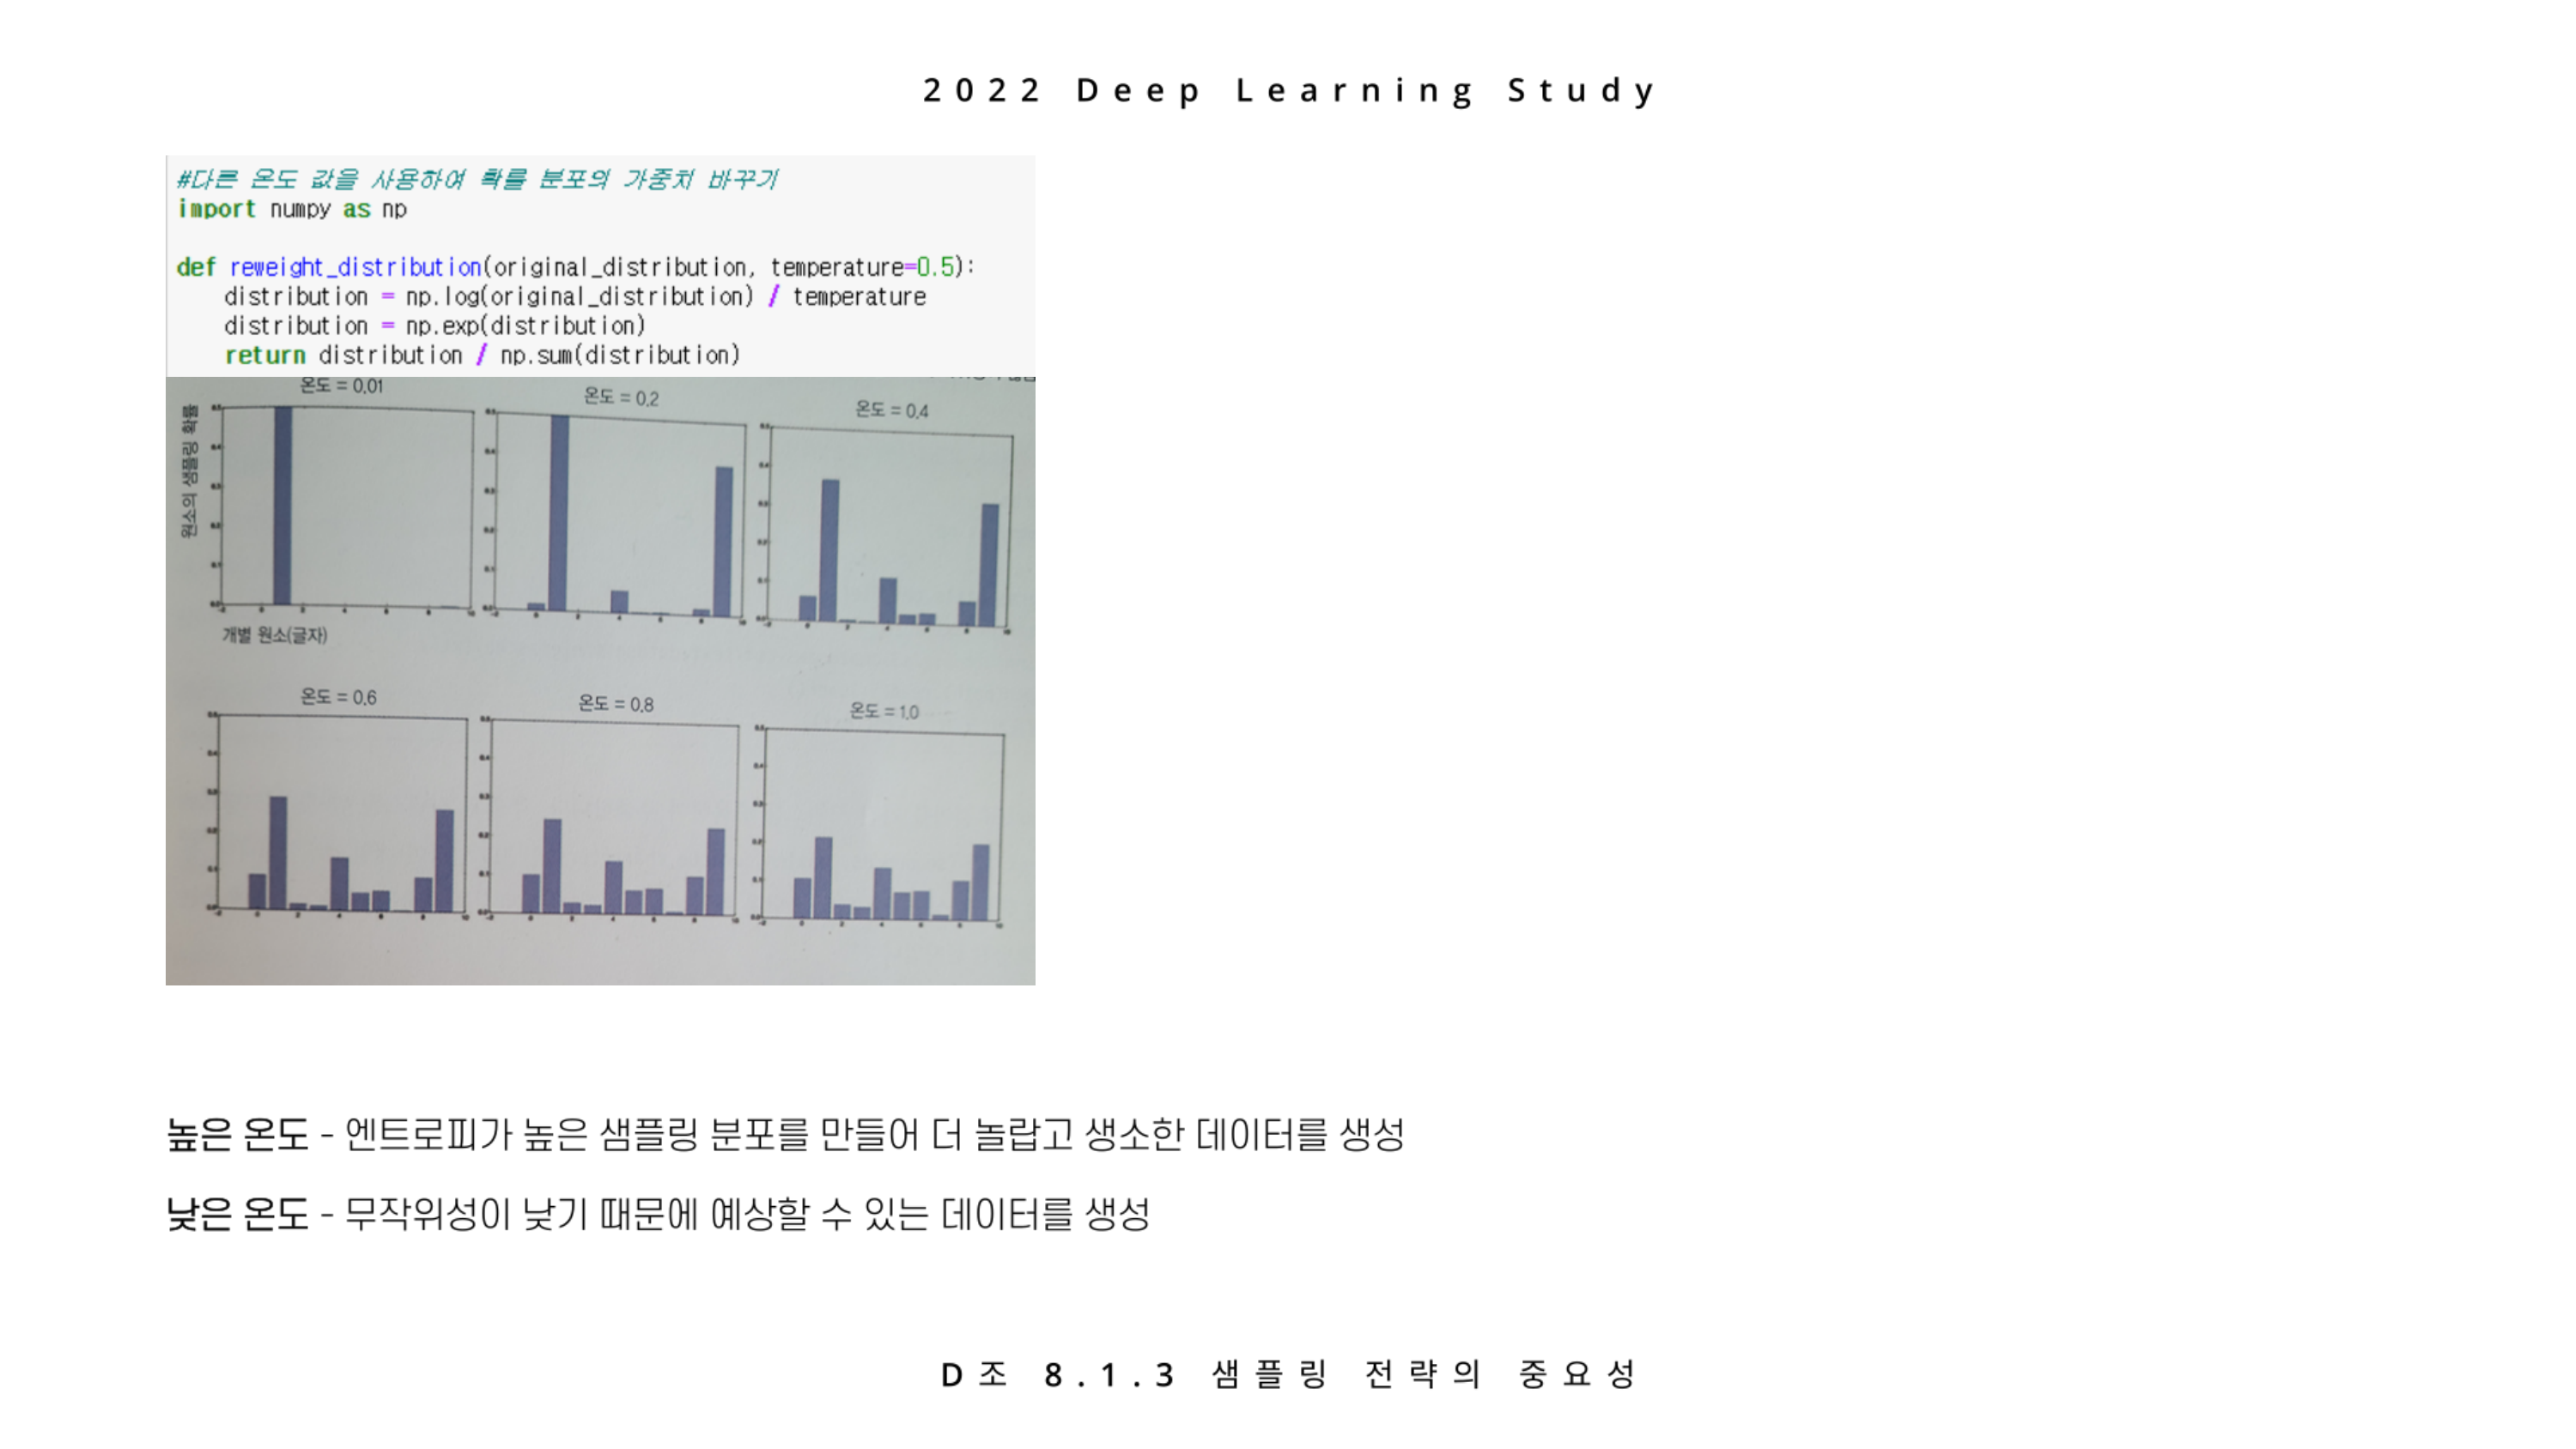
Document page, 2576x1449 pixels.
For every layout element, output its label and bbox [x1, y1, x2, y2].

text_box [166, 155, 1036, 376]
picture [532, 1344, 1650, 1410]
text_box [166, 377, 1036, 985]
picture [556, 60, 1668, 126]
picture [160, 1104, 1424, 1256]
